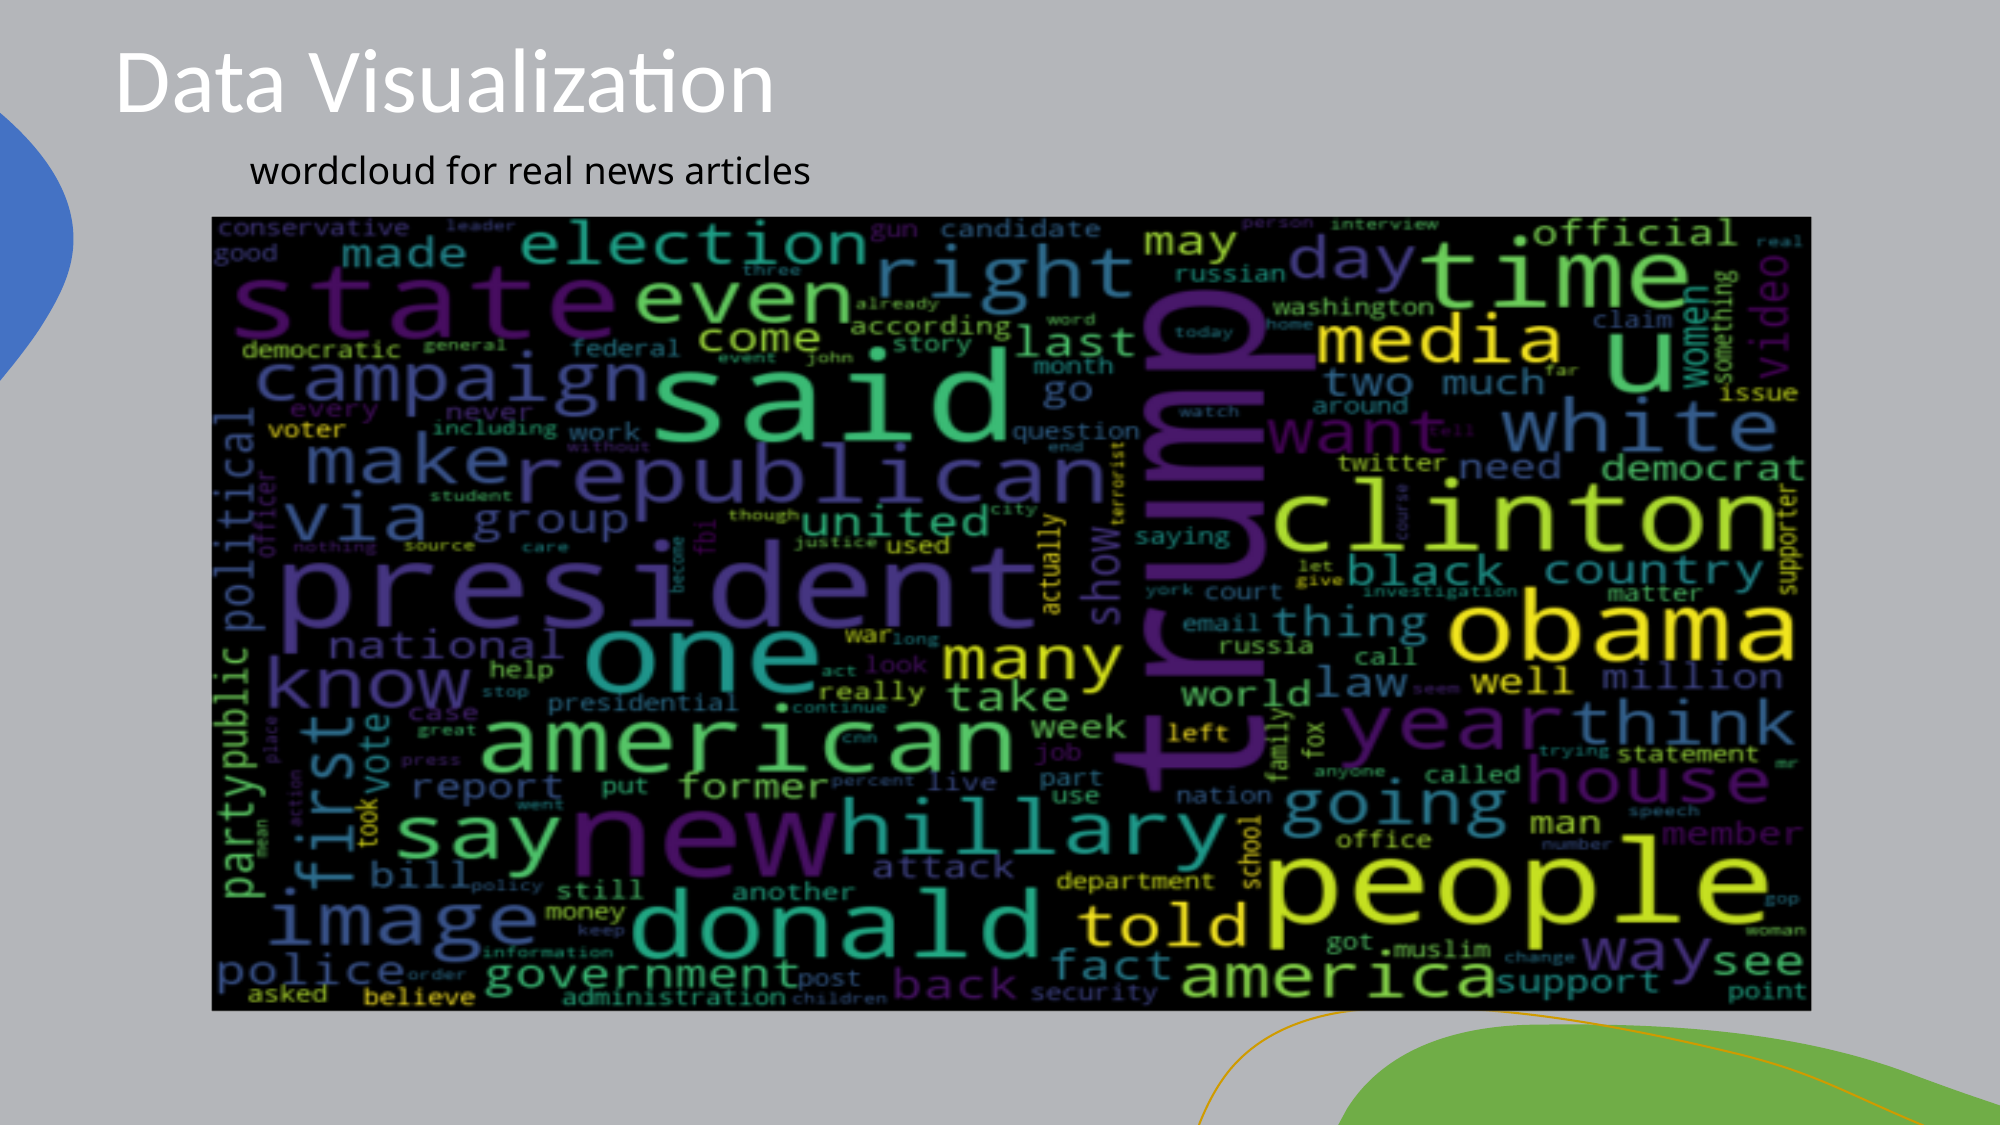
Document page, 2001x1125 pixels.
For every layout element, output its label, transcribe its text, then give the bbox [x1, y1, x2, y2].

text_box wordcloud for real news articles [235, 139, 1236, 200]
text_box Data Visualization [99, 13, 1500, 138]
picture [192, 201, 1833, 1028]
